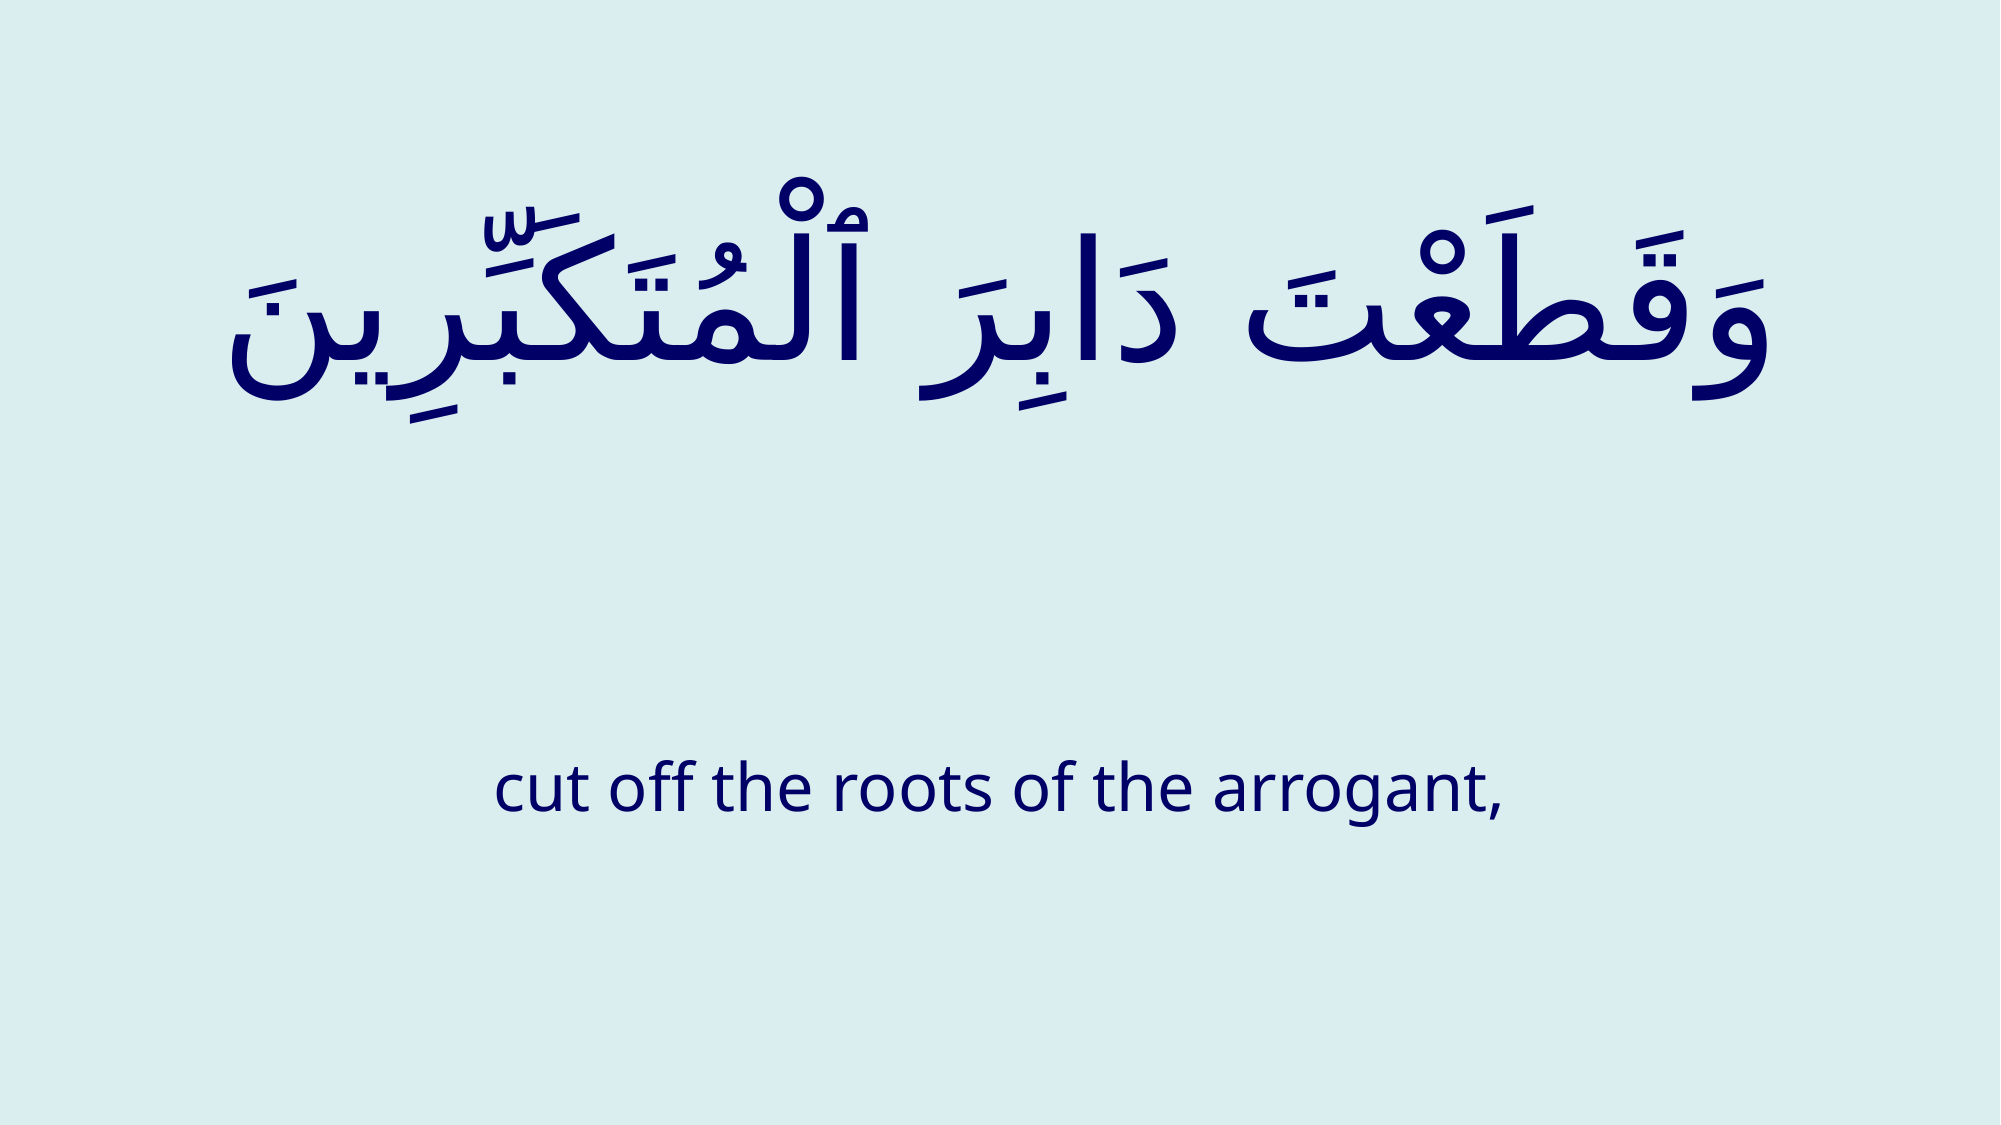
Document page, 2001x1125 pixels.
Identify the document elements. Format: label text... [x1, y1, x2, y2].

title وَقَطَعْتَ دَابِرَ ٱلْمُتَكَبِّرِينَ [0, 200, 2000, 388]
list cut off the roots of the arrogant, [356, 737, 1644, 1050]
